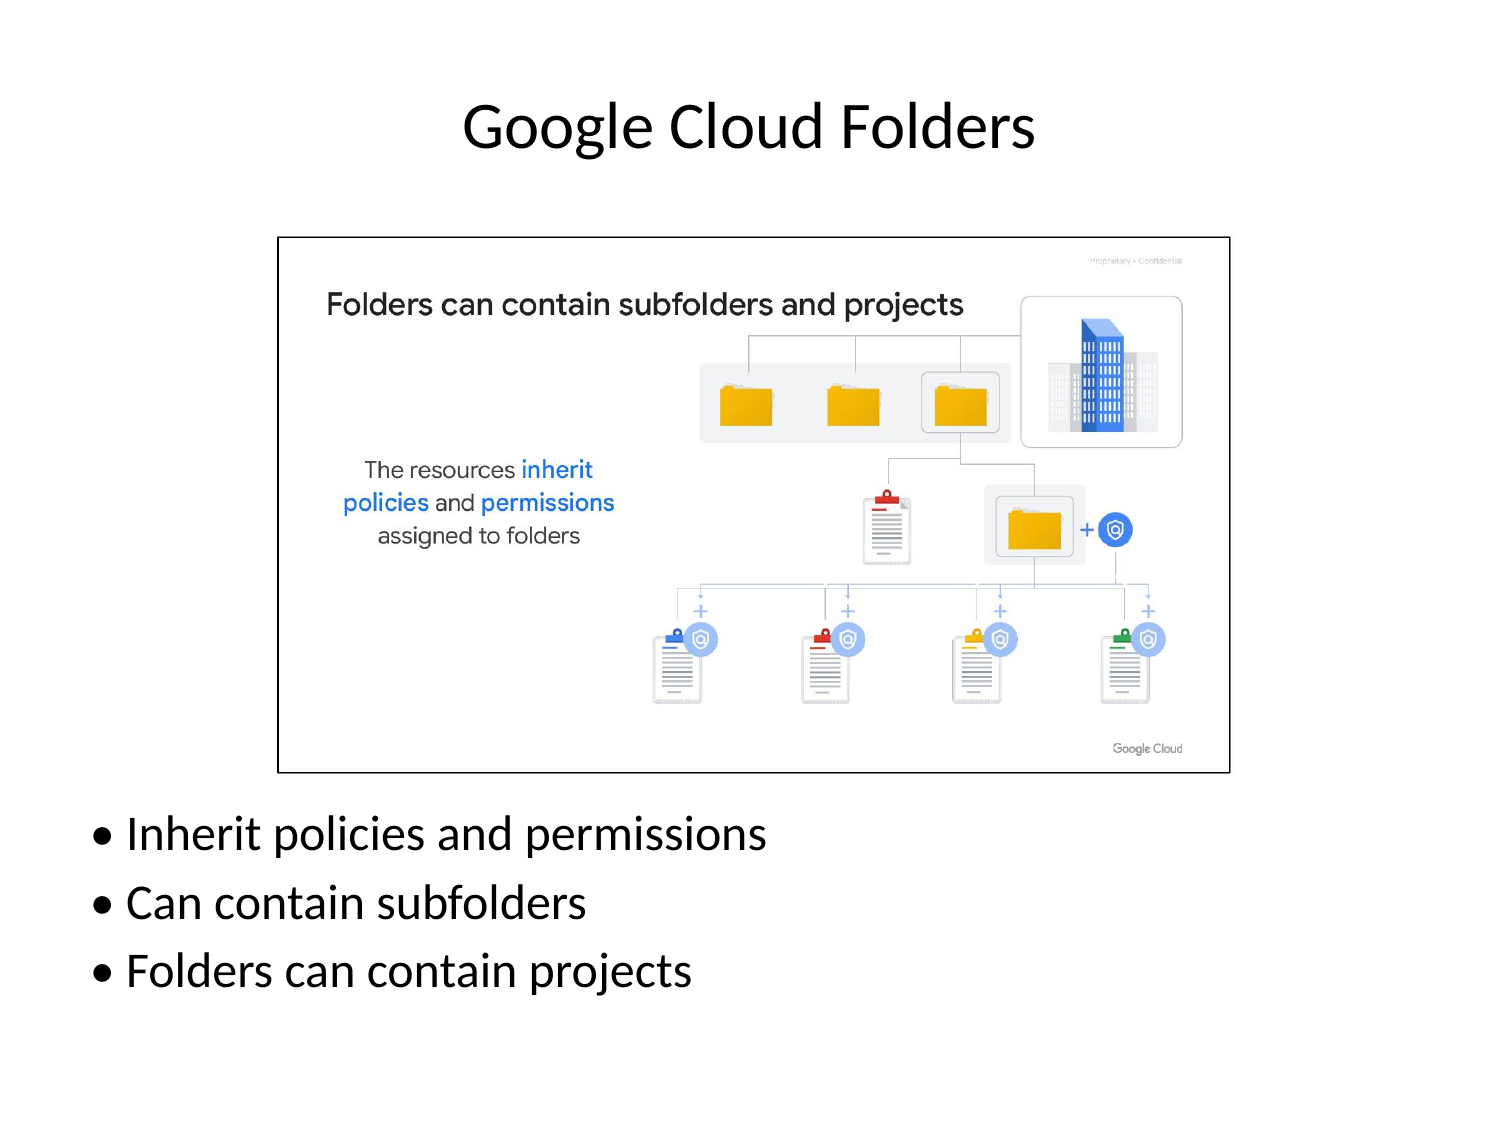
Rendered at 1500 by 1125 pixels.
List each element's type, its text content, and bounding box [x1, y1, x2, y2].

text_box • Inherit policies and permissions • Can contain subfolders • Folders can contain projects [74, 793, 1425, 1005]
text_box Google Cloud Folders [447, 74, 1053, 170]
picture [247, 194, 1253, 794]
